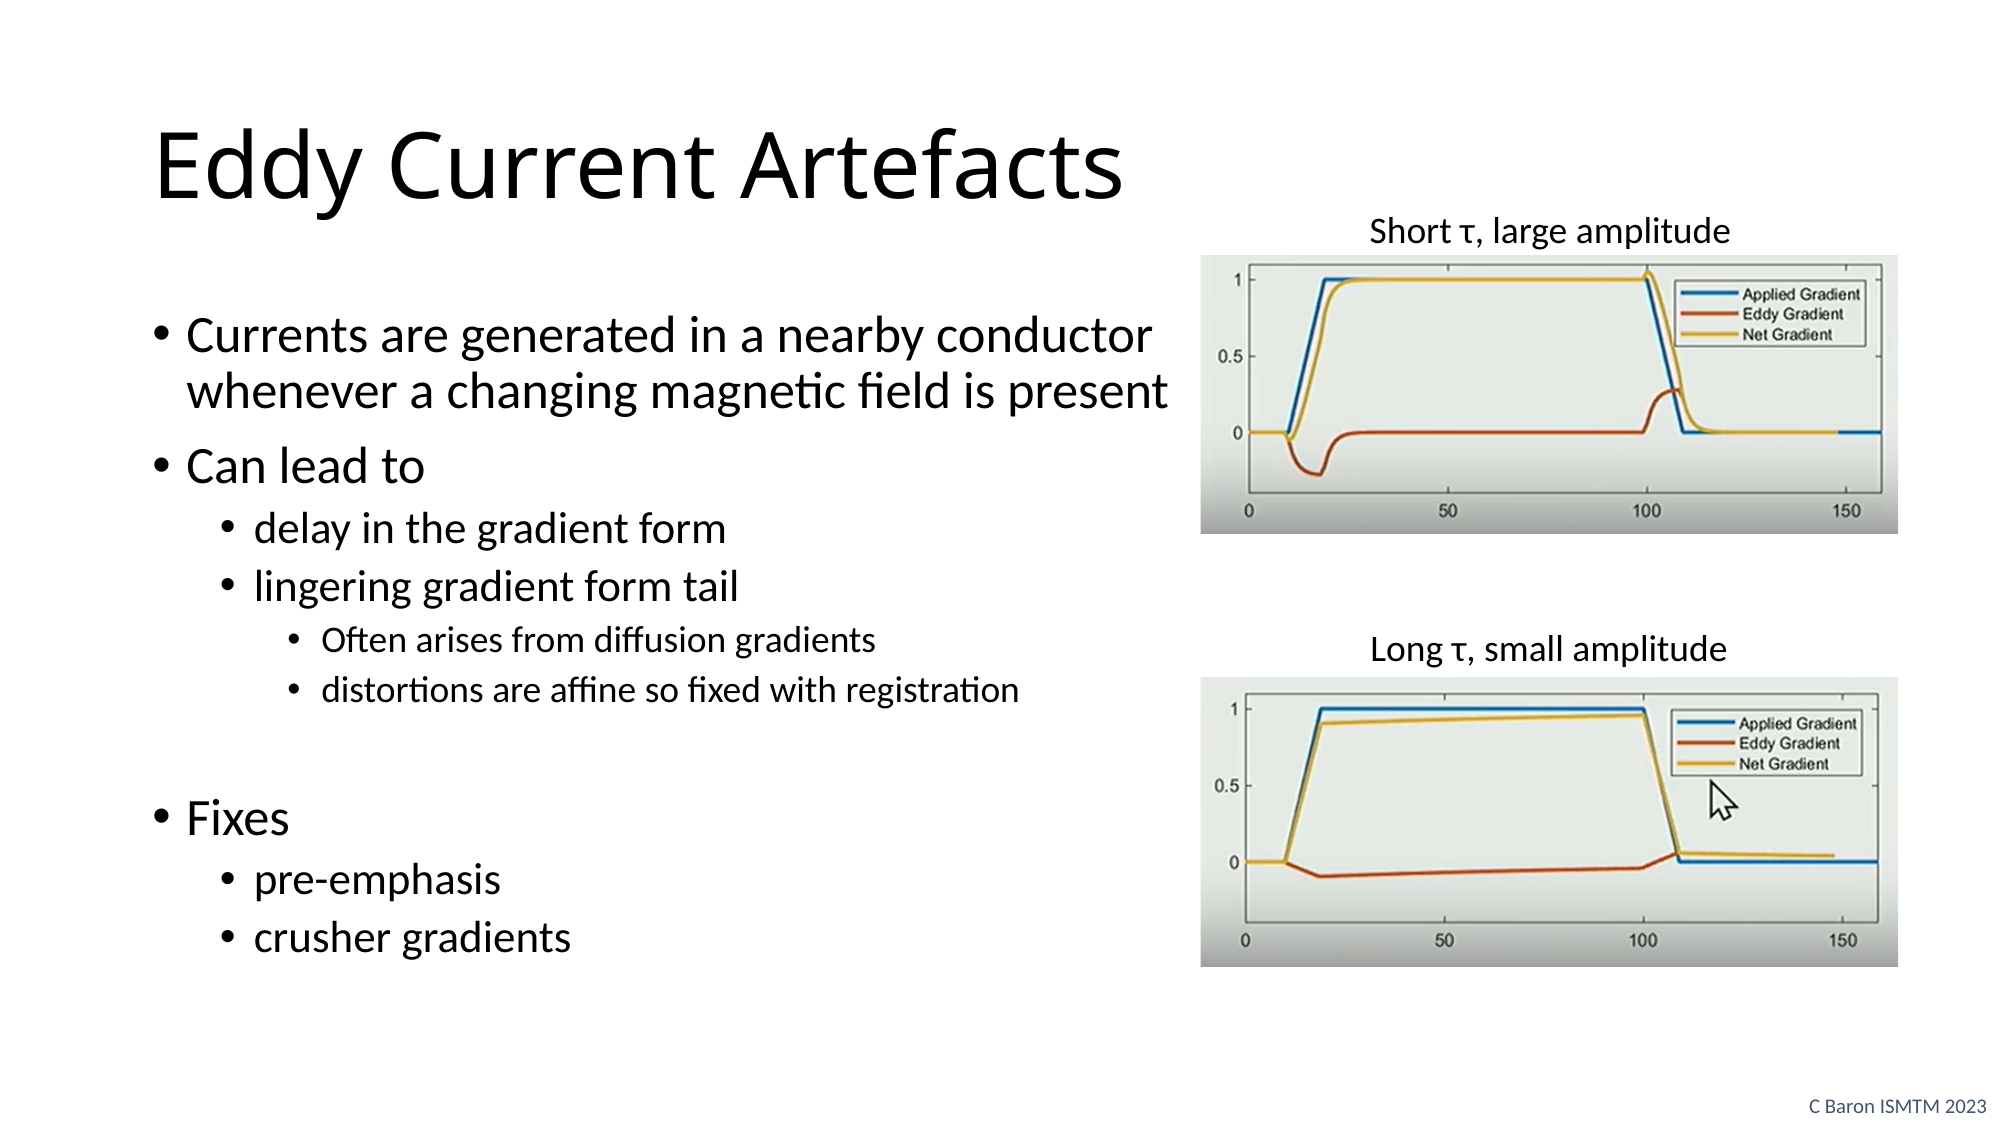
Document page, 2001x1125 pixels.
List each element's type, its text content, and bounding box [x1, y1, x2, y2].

title Eddy Current Artefacts [137, 59, 1863, 278]
picture [1200, 677, 1899, 967]
text_box C Baron ISMTM 2023 [1794, 1085, 2000, 1125]
list Currents are generated in a nearby conductor whenever a changing magnetic field is present Can lead to delay in the gradient form lingering gradient form tail Often arises from diffusion gradients distortions are affine so fixed with registration Fixes pre-emphasis crusher gradients [137, 299, 1189, 1035]
text_box Short τ, large amplitude [1354, 198, 1747, 255]
text_box Long τ, small amplitude [1355, 616, 1743, 677]
picture [1200, 255, 1899, 534]
